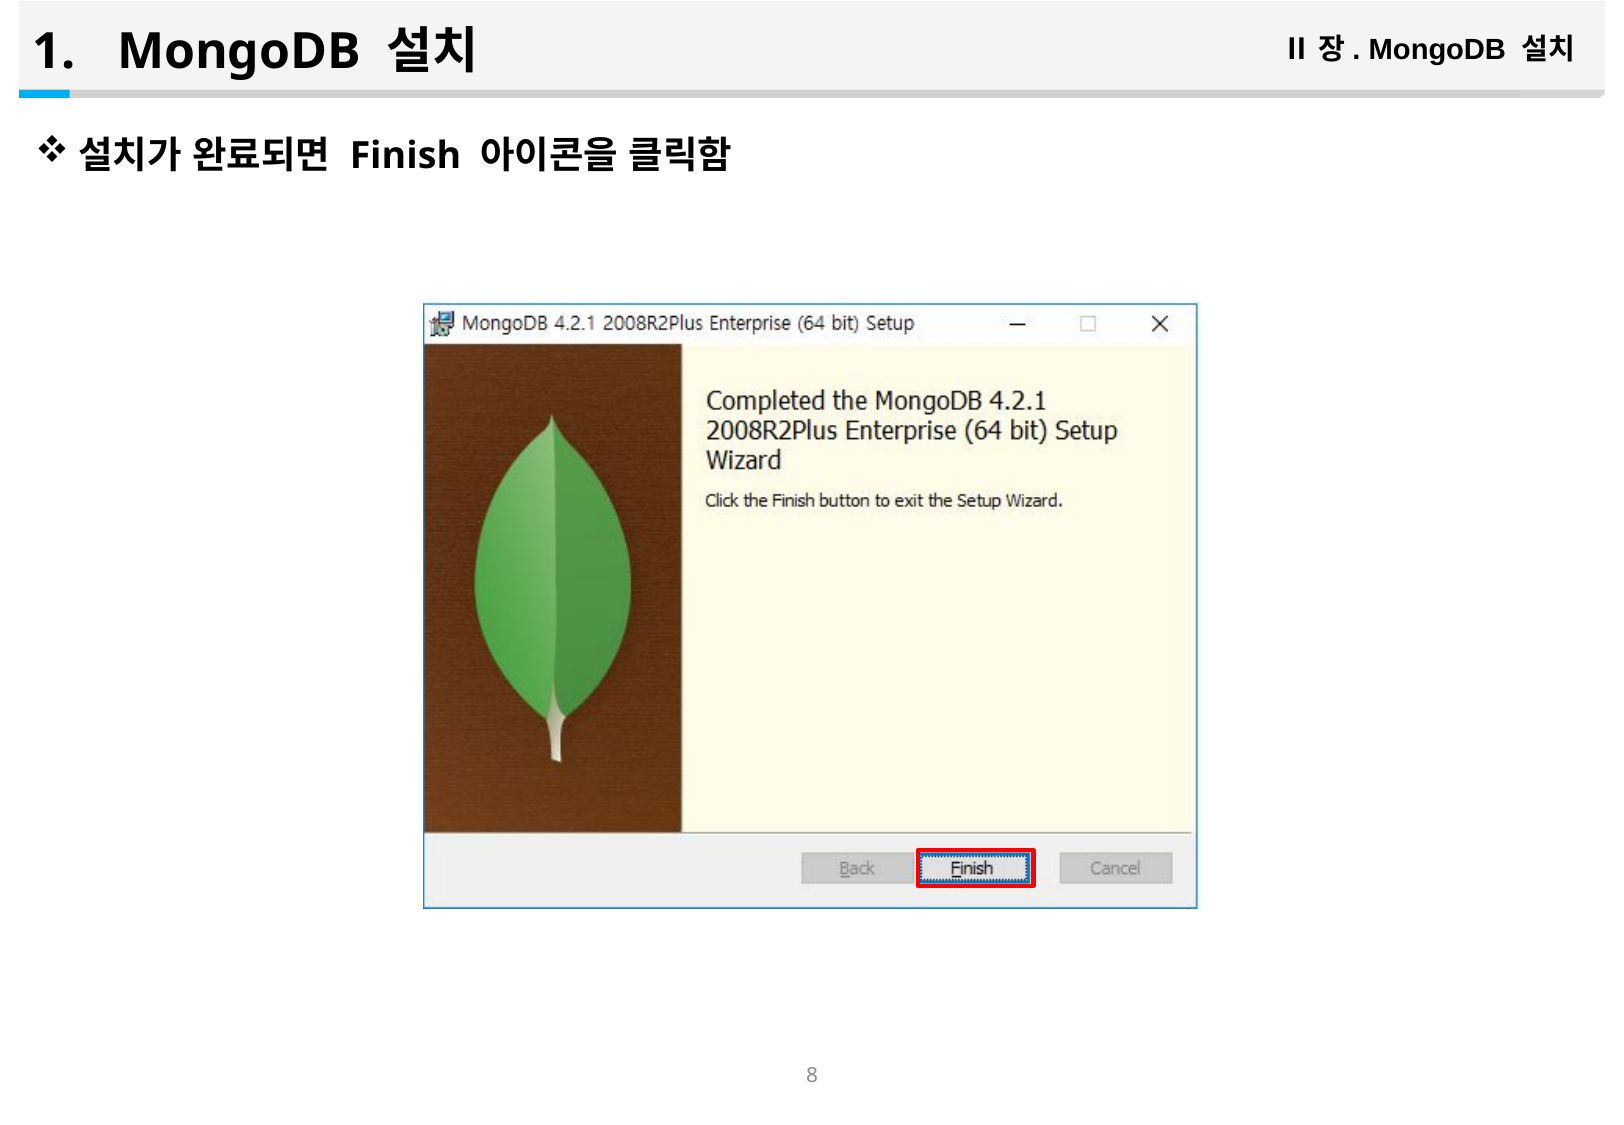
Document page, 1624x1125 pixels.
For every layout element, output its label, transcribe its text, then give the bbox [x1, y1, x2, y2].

slide_number 7 [622, 1045, 1002, 1106]
text_box Ⅱ장. MongoDB 설치 [1267, 22, 1599, 73]
list MongoDB 설치 [17, 11, 1167, 85]
text_box 설치가 완료되면 Finish 아이콘을 클릭함 [20, 123, 1602, 184]
picture [423, 302, 1201, 910]
picture [19, 1, 1605, 98]
